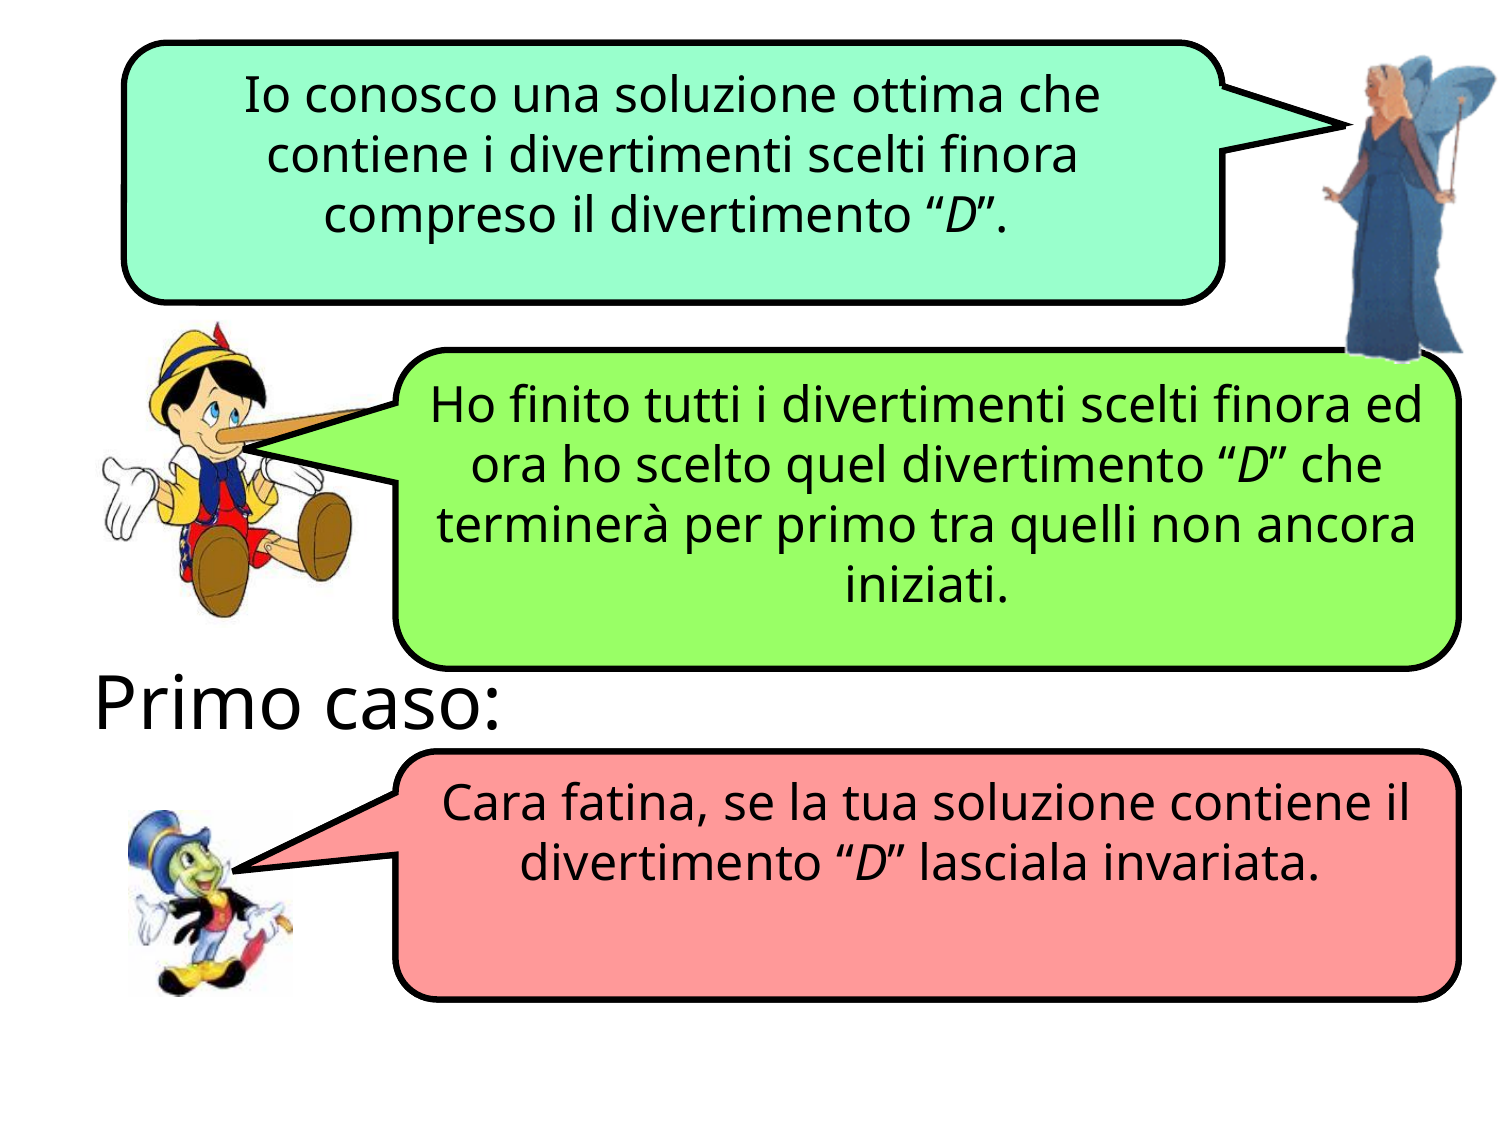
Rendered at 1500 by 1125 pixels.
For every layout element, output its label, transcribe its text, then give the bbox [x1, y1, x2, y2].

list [128, 810, 294, 997]
text_box Cara fatina, se la tua soluzione contiene il divertimento “D” lasciala invariata. [299, 751, 1459, 1000]
picture [1321, 54, 1500, 364]
text_box Primo caso: [78, 647, 519, 753]
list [95, 302, 383, 628]
text_box Ho finito tutti i divertimenti scelti finora ed ora ho scelto quel divertimento “D” che terminerà per primo tra quelli non ancora iniziati. [387, 349, 1459, 669]
text_box Io conosco una soluzione ottima che contiene i divertimenti scelti finora compreso il divertimento “D”. [123, 42, 1316, 303]
